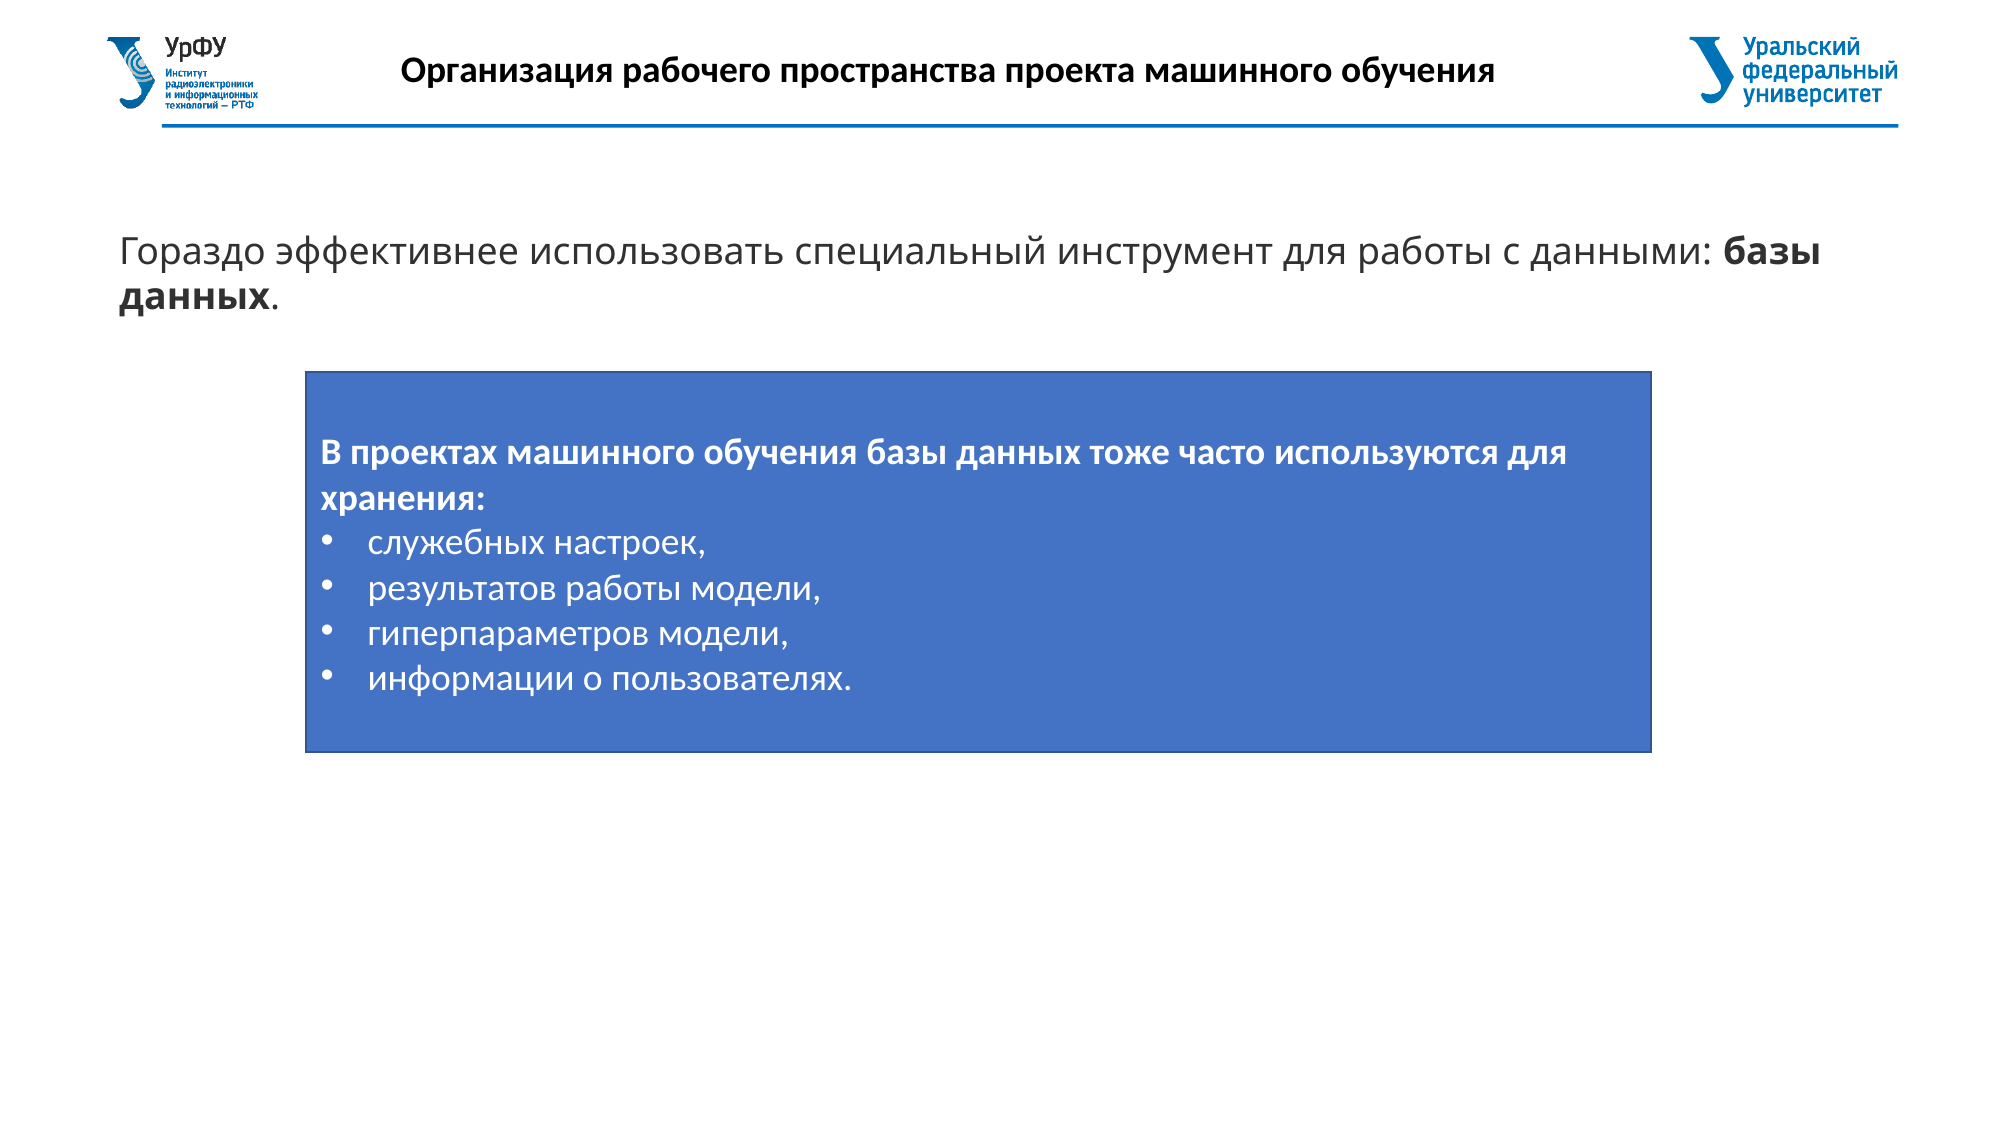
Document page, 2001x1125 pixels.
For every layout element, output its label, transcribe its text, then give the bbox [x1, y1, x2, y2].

text_box Организация рабочего пространства проекта машинного обучения [386, 37, 1614, 98]
text_box [161, 123, 1899, 129]
picture [107, 37, 258, 109]
text_box Гораздо эффективнее использовать специальный инструмент для работы с данными: базы данных. [104, 219, 1896, 325]
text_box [1687, 35, 1899, 109]
text_box В проектах машинного обучения базы данных тоже часто используются для хранения: служебных настроек, результатов работы модели, гиперпараметров модели, информации о пользователях. [305, 371, 1652, 753]
